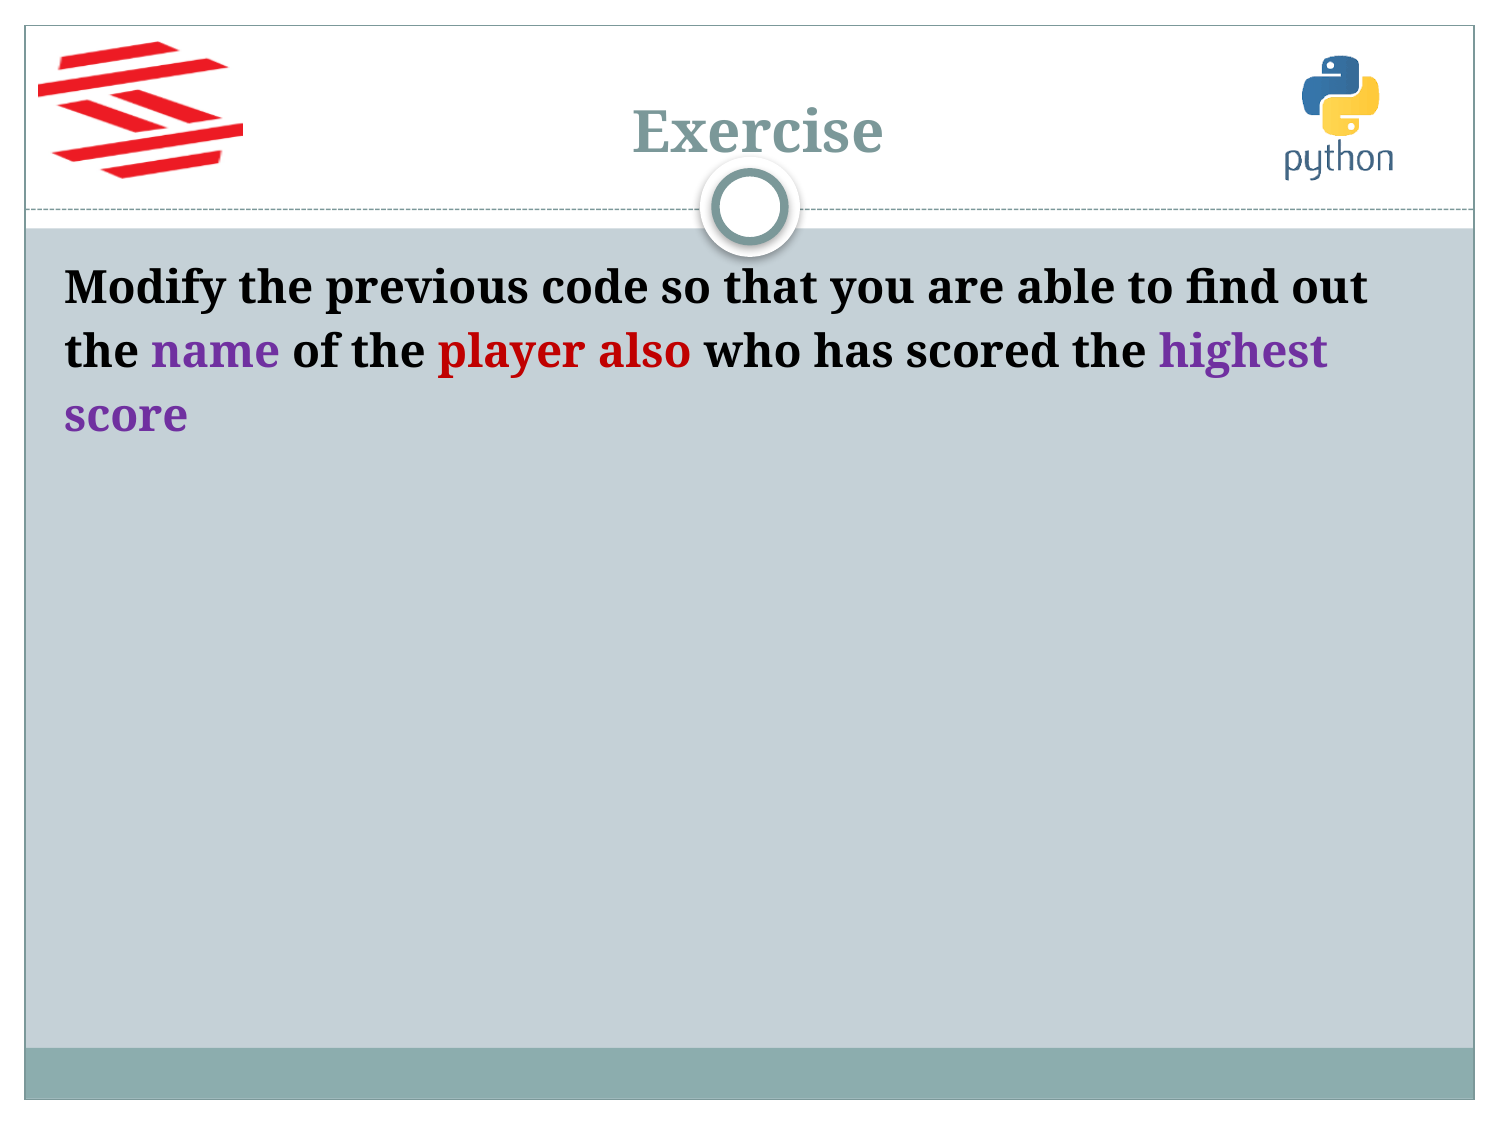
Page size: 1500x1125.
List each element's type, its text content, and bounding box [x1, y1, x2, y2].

list Modify the previous code so that you are able to find out the name of the player also who has scored the highest score [49, 250, 1445, 1047]
title Exercise [248, 46, 1459, 172]
picture [37, 40, 243, 185]
picture [1206, 53, 1471, 186]
